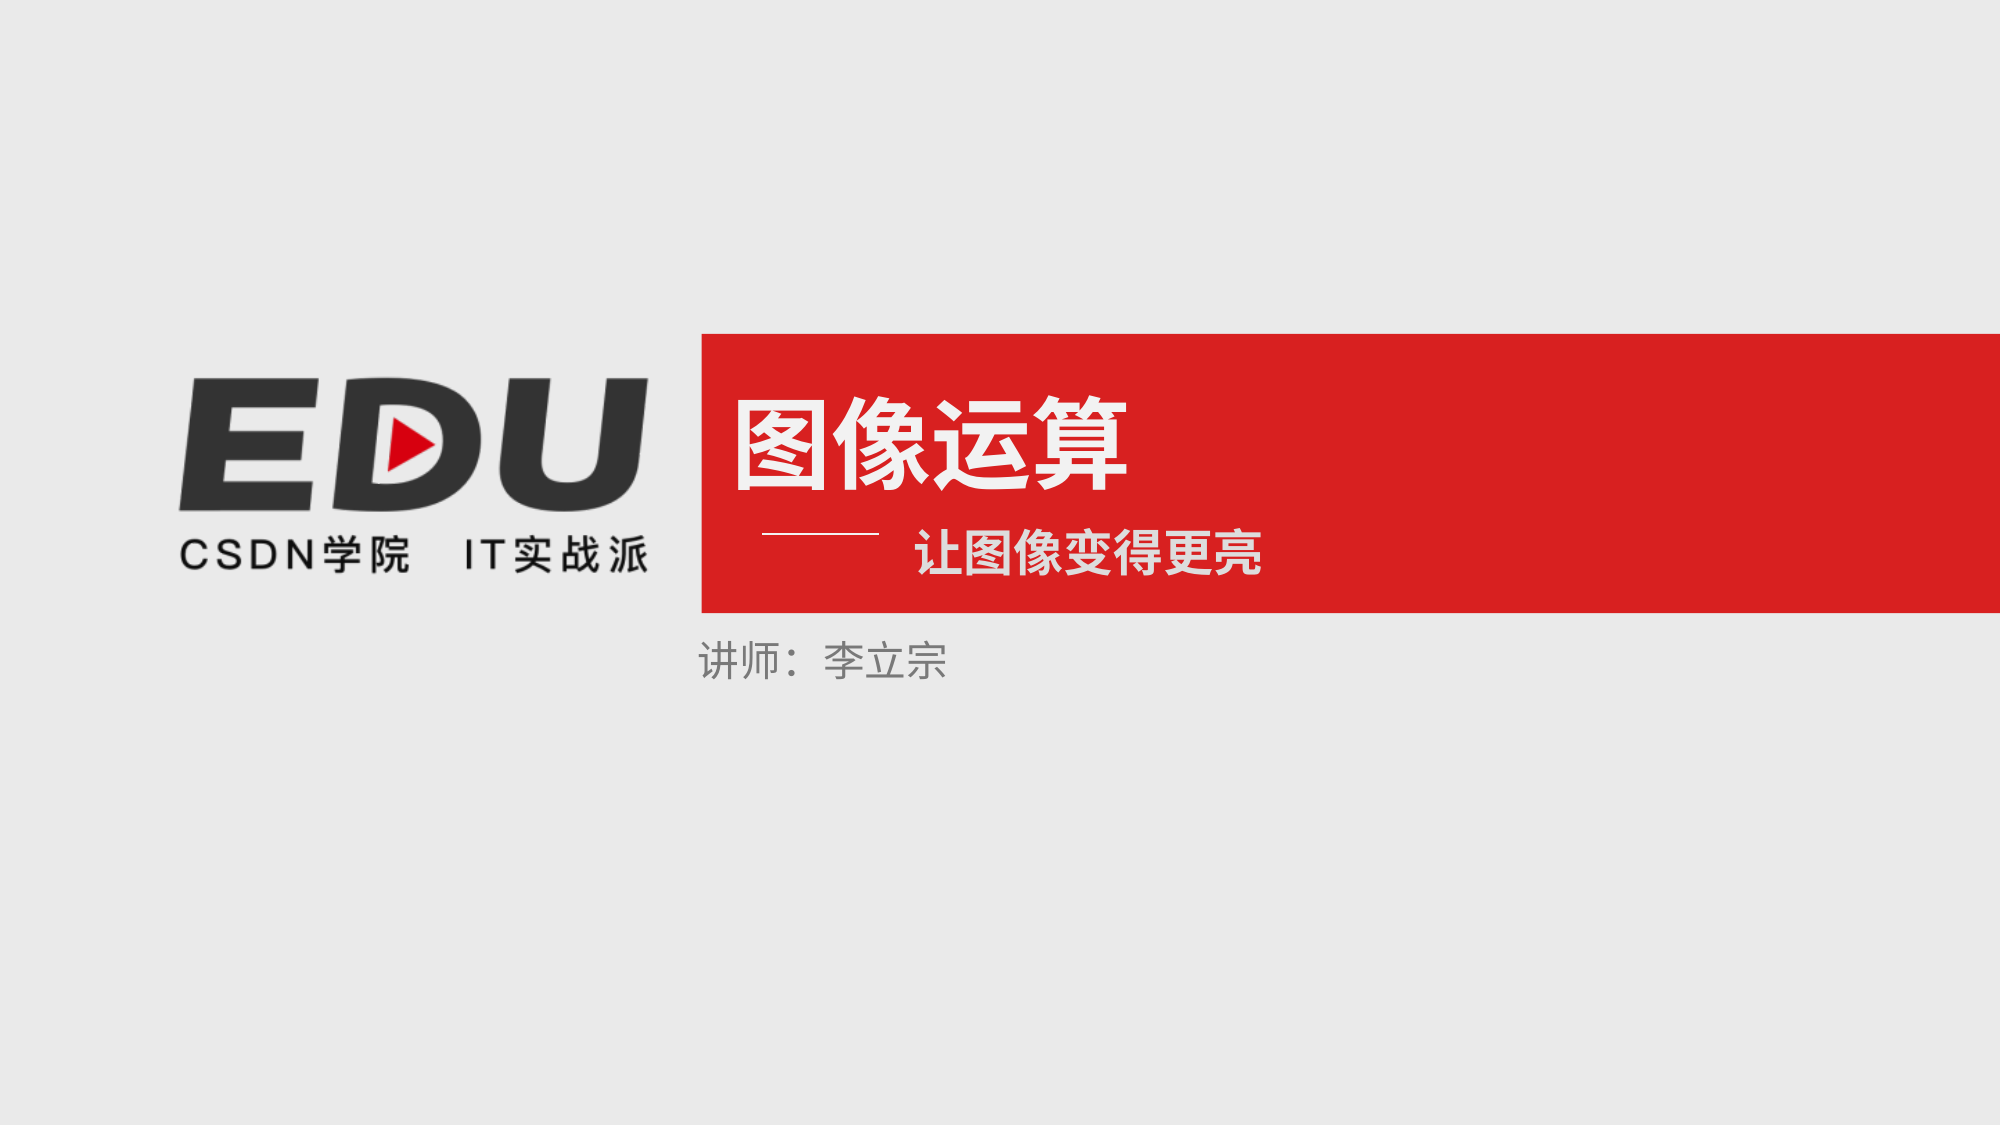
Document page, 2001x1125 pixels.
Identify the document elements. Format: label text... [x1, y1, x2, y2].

list 讲师：李立宗 [689, 626, 1615, 693]
title 图像运算 [716, 373, 2000, 492]
picture [172, 363, 654, 584]
list 让图像变得更亮 [905, 491, 1757, 590]
